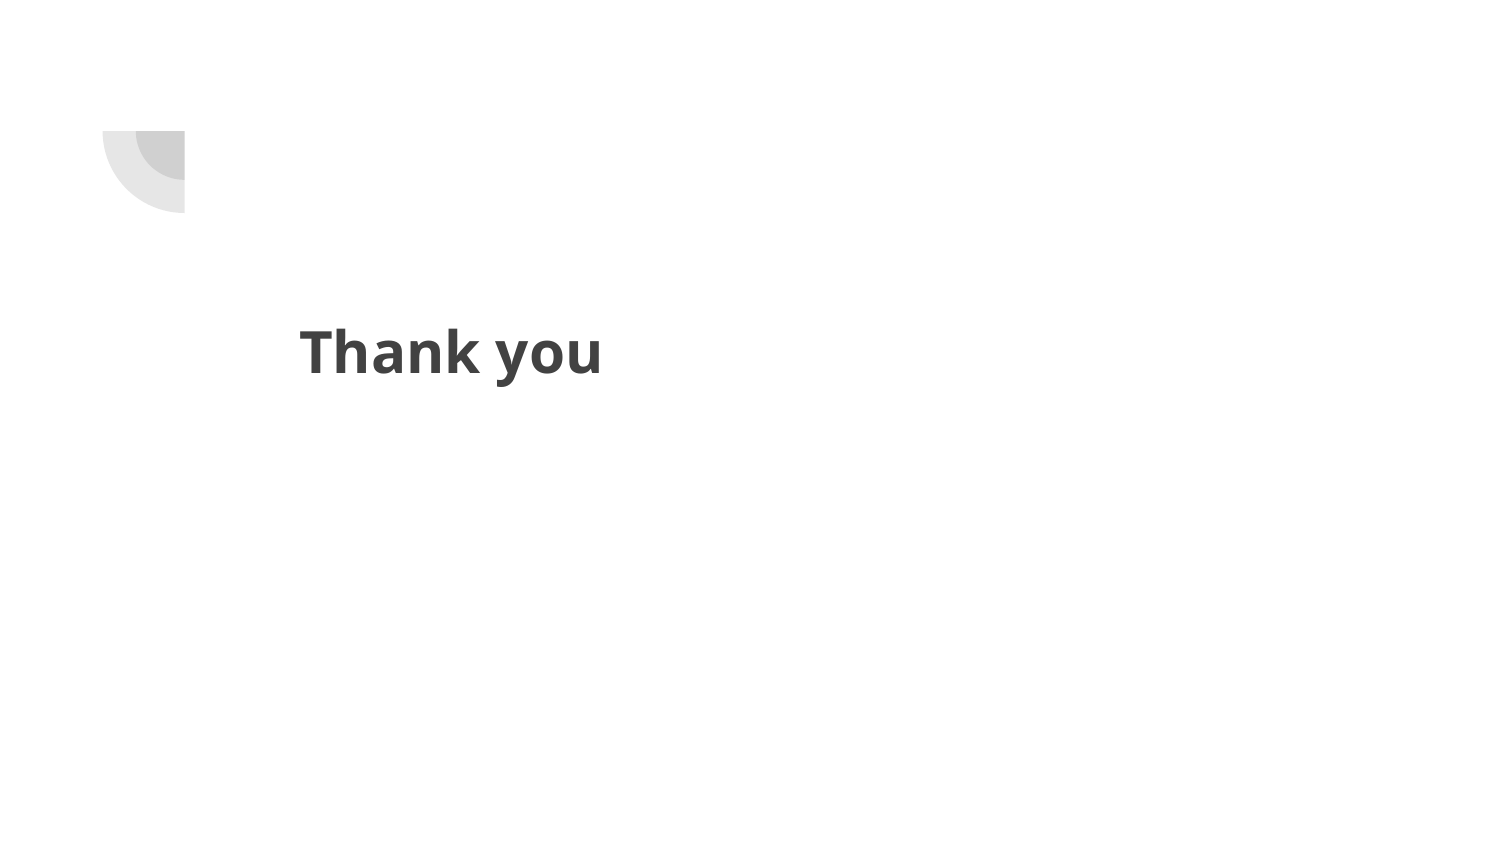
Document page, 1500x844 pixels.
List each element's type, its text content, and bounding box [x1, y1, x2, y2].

title Thank you [284, 300, 828, 562]
